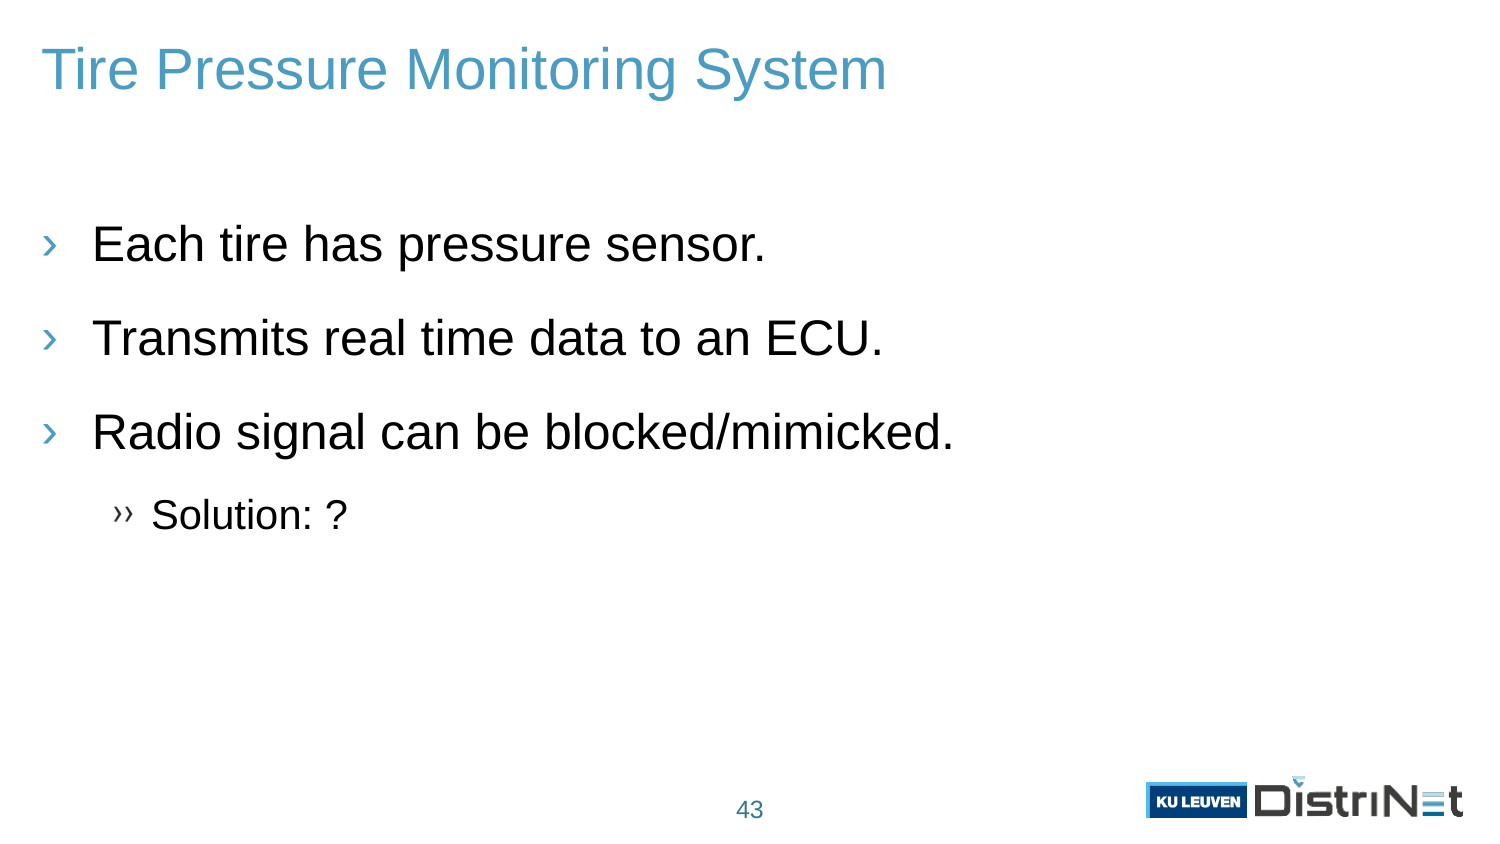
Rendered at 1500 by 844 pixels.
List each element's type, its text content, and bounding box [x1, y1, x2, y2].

slide_number 43 [679, 786, 821, 832]
title Tire Pressure Monitoring System [26, 23, 1463, 110]
list Each tire has pressure sensor. Transmits real time data to an ECU. Radio signal can be blocked/mimicked. Solution: ? [26, 180, 1463, 743]
picture [1146, 782, 1247, 818]
picture [108, 498, 141, 528]
picture [1255, 776, 1463, 817]
